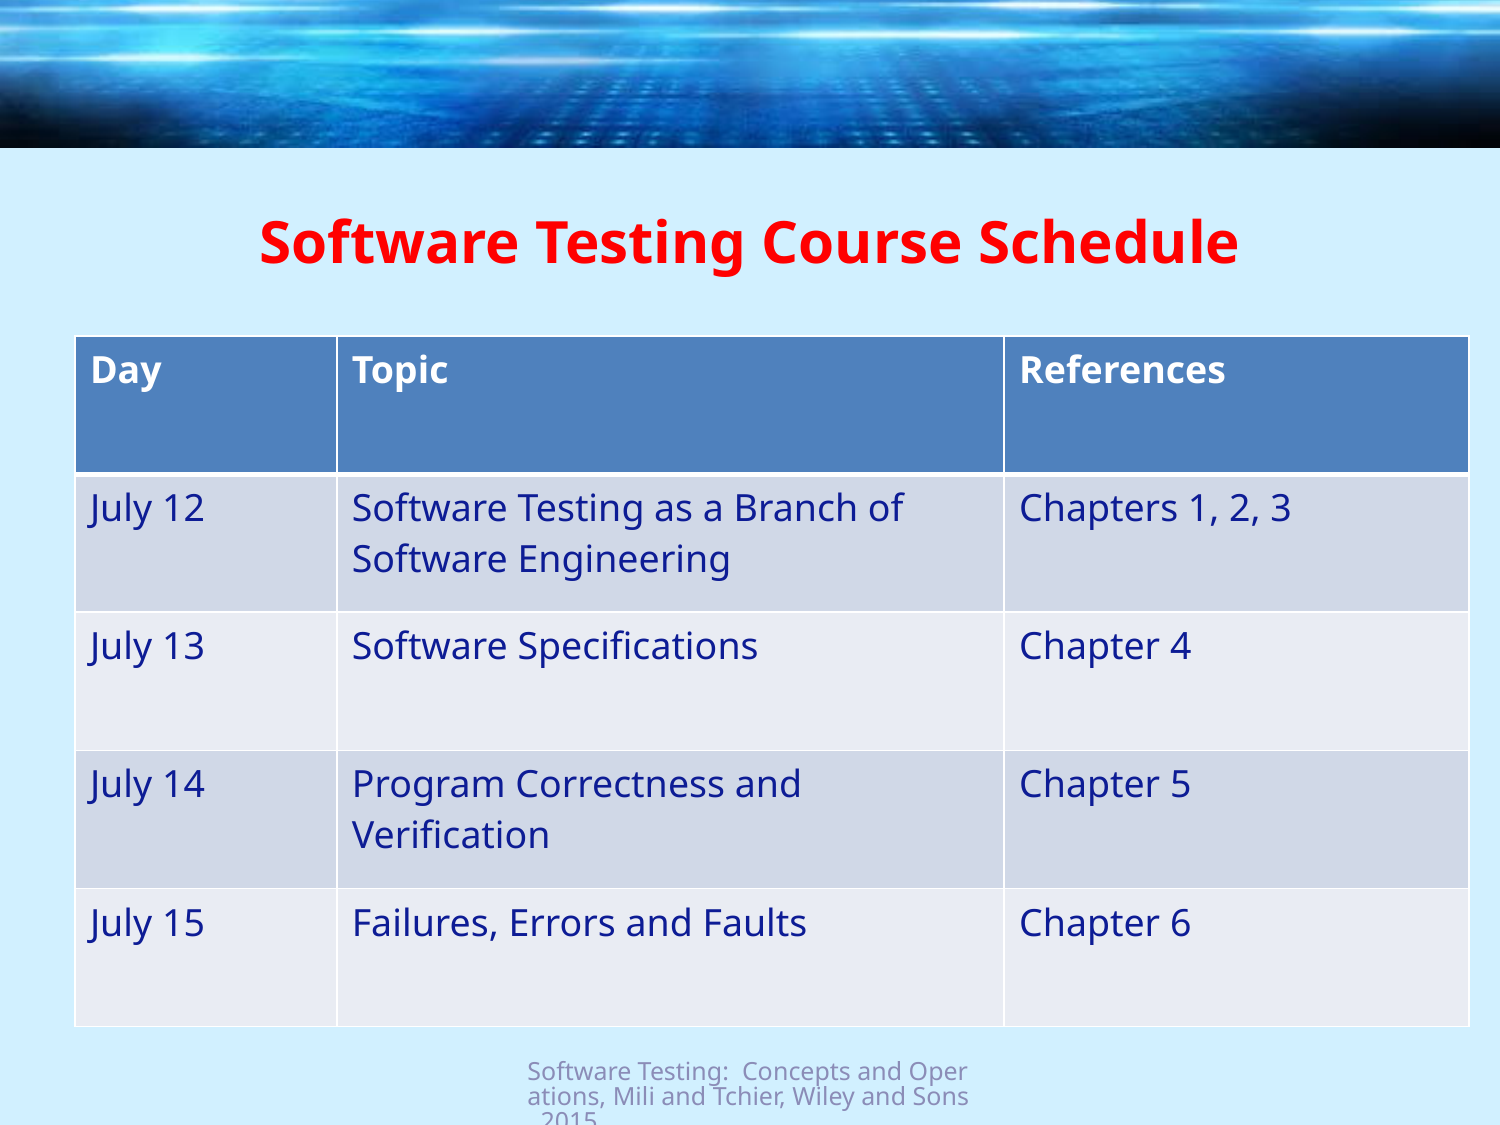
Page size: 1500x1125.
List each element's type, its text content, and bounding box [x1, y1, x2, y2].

footer Software Testing: Concepts and Operations, Mili and Tchier, Wiley and Sons, 2015 [512, 1042, 988, 1103]
picture [0, 0, 1500, 148]
table_cell Program Correctness and Verification [338, 751, 1003, 888]
title Software Testing Course Schedule [75, 185, 1425, 295]
table_cell Chapter 5 [1005, 751, 1468, 888]
table_cell July 13 [76, 613, 336, 750]
table_header Day [76, 337, 336, 472]
table_cell Chapter 4 [1005, 613, 1468, 750]
table_cell Chapters 1, 2, 3 [1005, 477, 1468, 611]
table_cell July 15 [76, 889, 336, 1026]
table_cell July 12 [76, 477, 336, 611]
table_header References [1005, 337, 1468, 472]
table_cell Software Specifications [338, 613, 1003, 750]
table_header Topic [338, 337, 1003, 472]
table_cell Software Testing as a Branch of Software Engineering [338, 477, 1003, 611]
table_cell July 14 [76, 751, 336, 888]
table_cell Chapter 6 [1005, 889, 1468, 1026]
table_cell Failures, Errors and Faults [338, 889, 1003, 1026]
